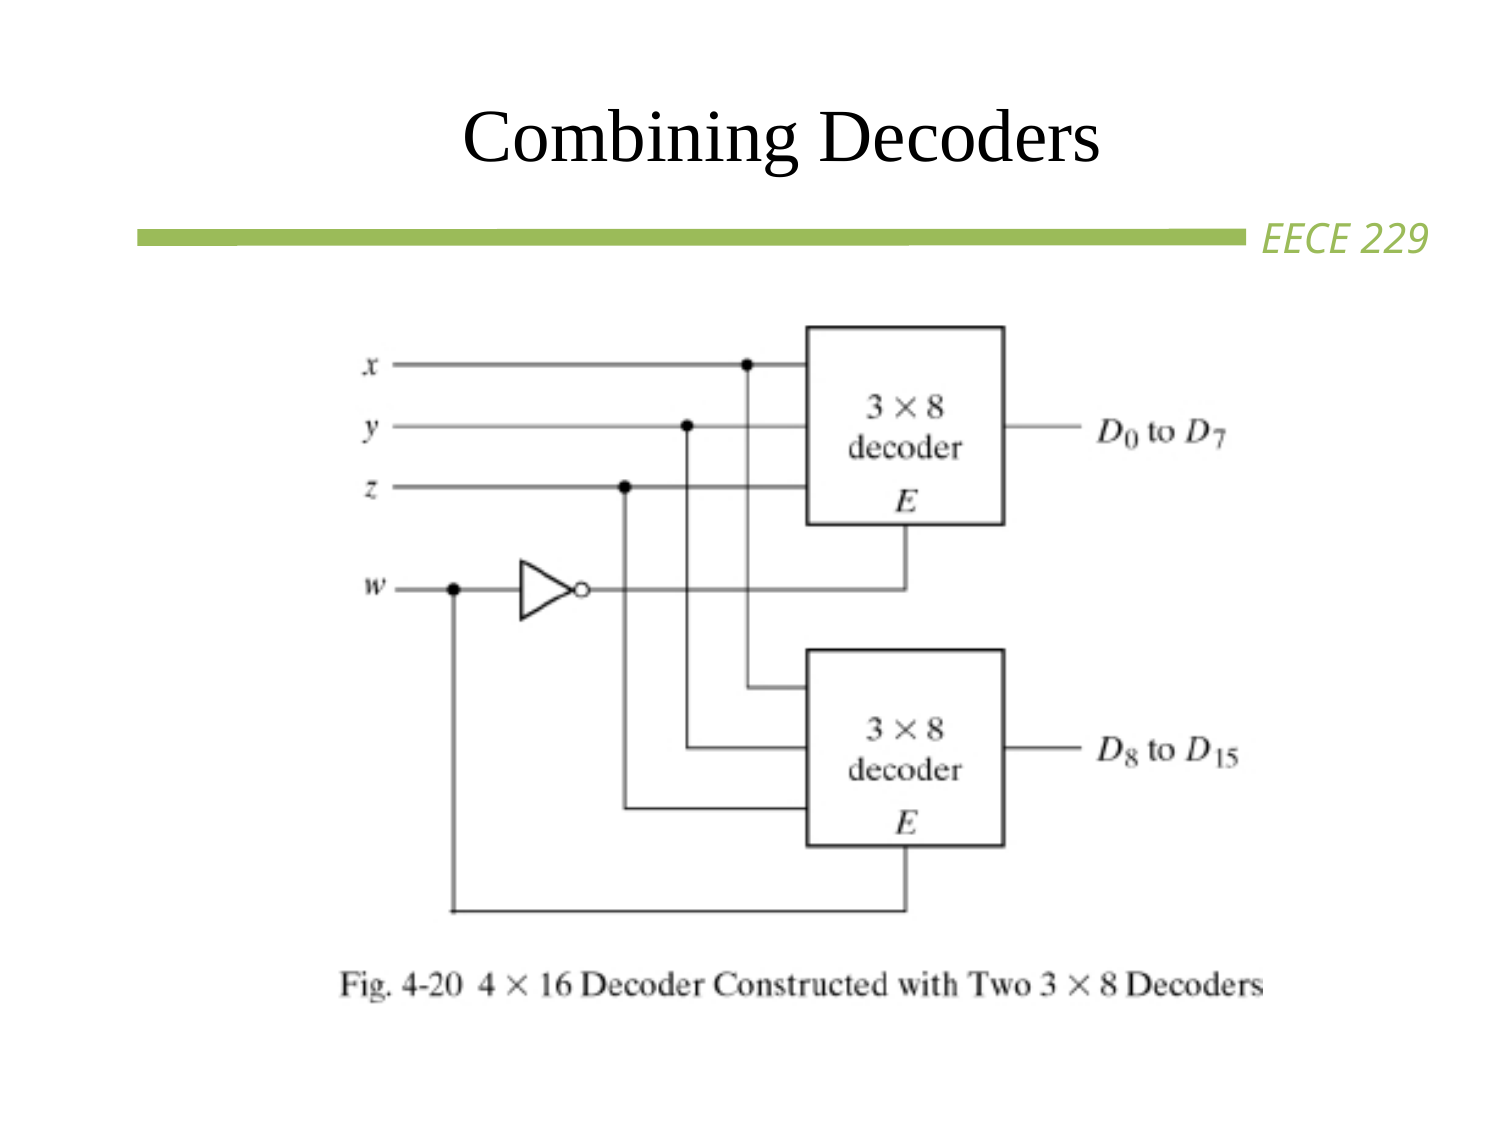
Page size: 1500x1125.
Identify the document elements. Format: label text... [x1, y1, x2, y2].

title Combining Decoders [107, 37, 1458, 225]
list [337, 324, 1263, 1007]
